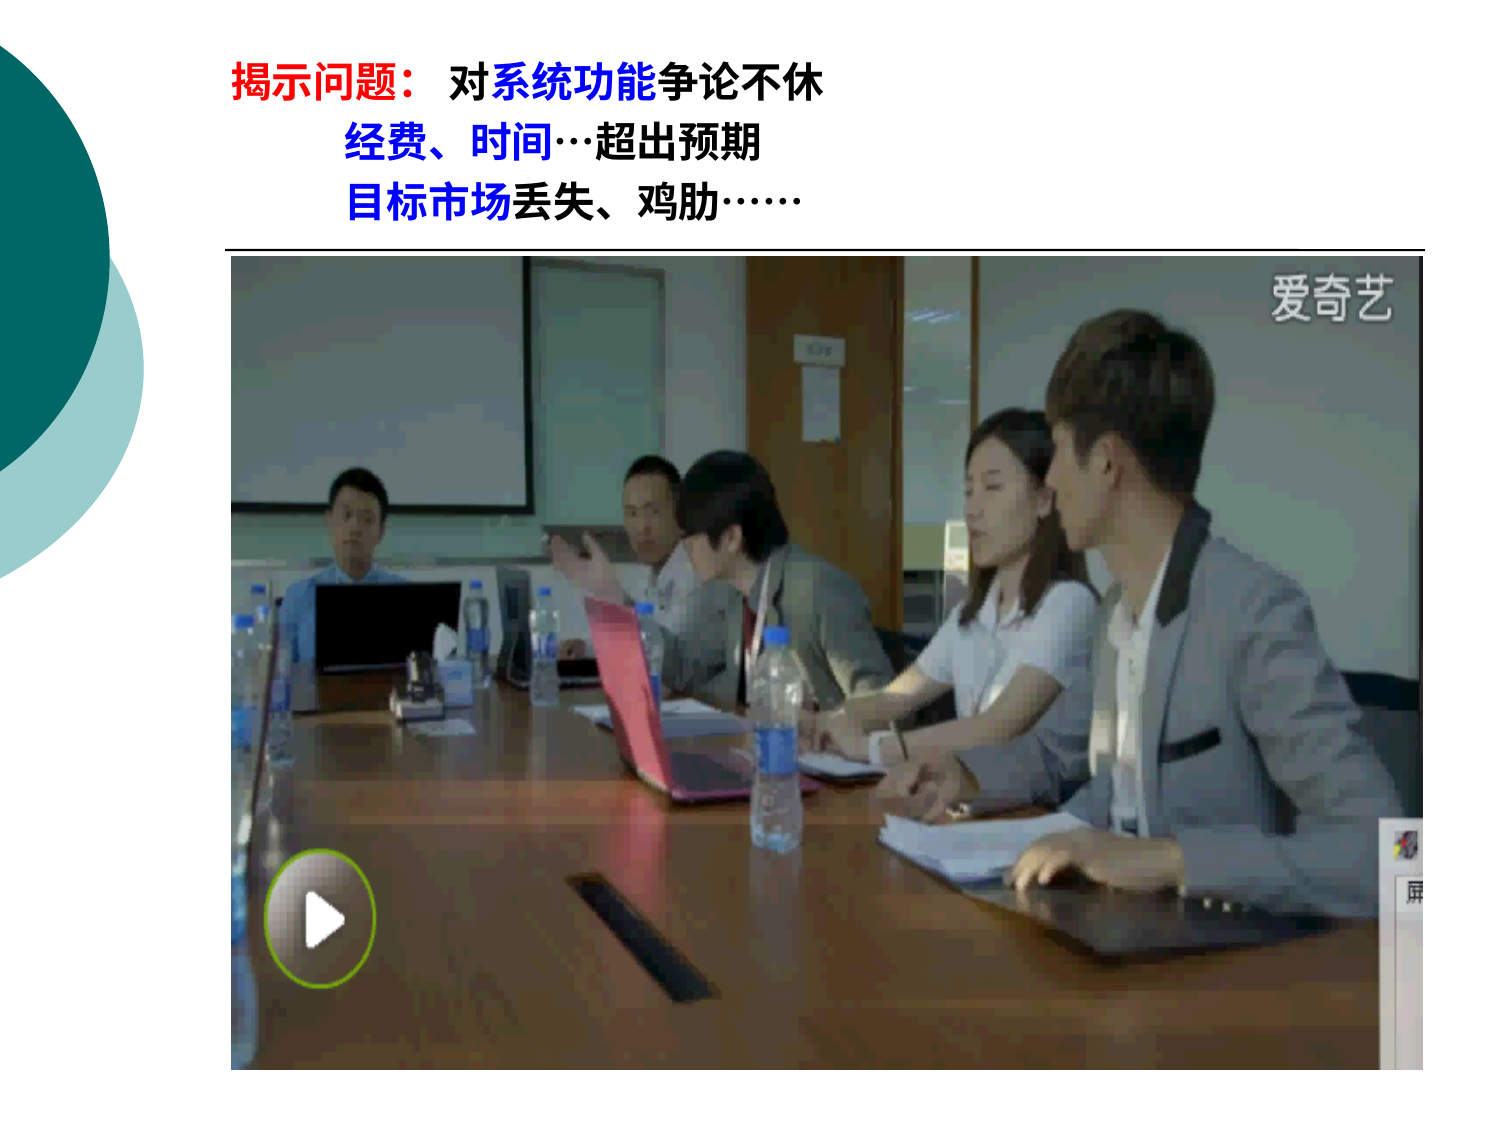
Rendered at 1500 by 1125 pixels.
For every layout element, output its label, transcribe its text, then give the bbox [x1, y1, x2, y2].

text_box 揭示问题： 对系统功能争论不休 经费、时间…超出预期 目标市场丢失、鸡肋…… [230, 45, 951, 227]
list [229, 255, 1424, 1071]
